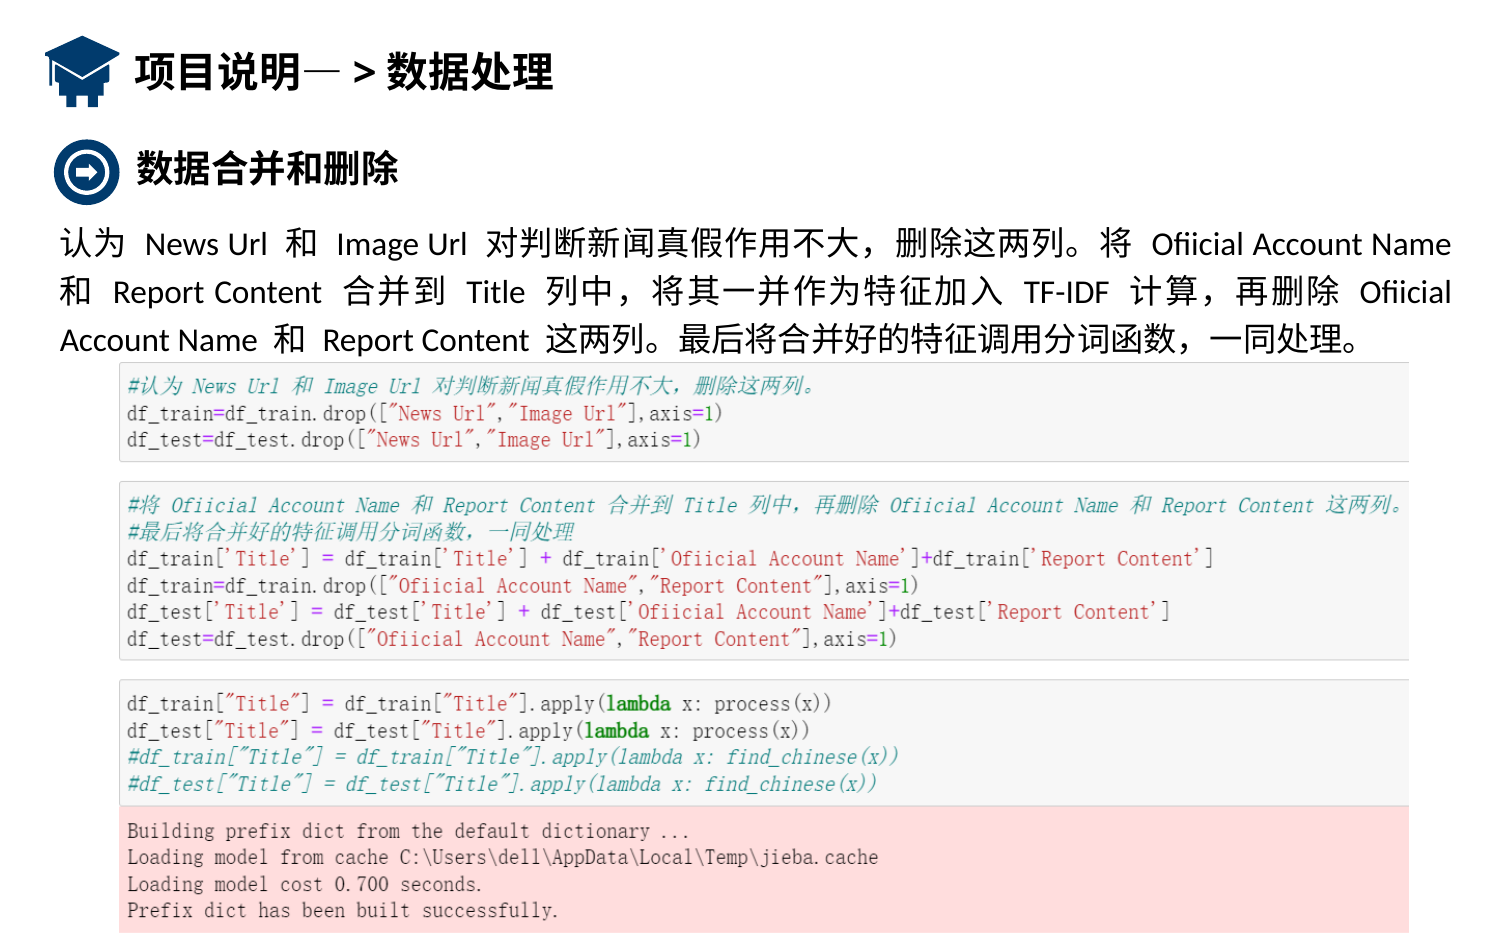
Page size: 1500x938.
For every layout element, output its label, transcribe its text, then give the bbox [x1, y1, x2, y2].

text_box 数据合并和删除 [122, 140, 437, 196]
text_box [44, 35, 692, 108]
picture [119, 362, 1410, 936]
text_box 认为 News Url 和 Image Url 对判断新闻真假作用不大，删除这两列。将 Ofiicial Account Name 和 Report Content 合并到 Title 列中，将其一并作为特征加入 TF-IDF 计算，再删除 Ofiicial Account Name 和 Report Content 这两列。最后将合并好的特征调用分词函数，一同处理。 [45, 206, 1468, 366]
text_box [53, 139, 120, 206]
